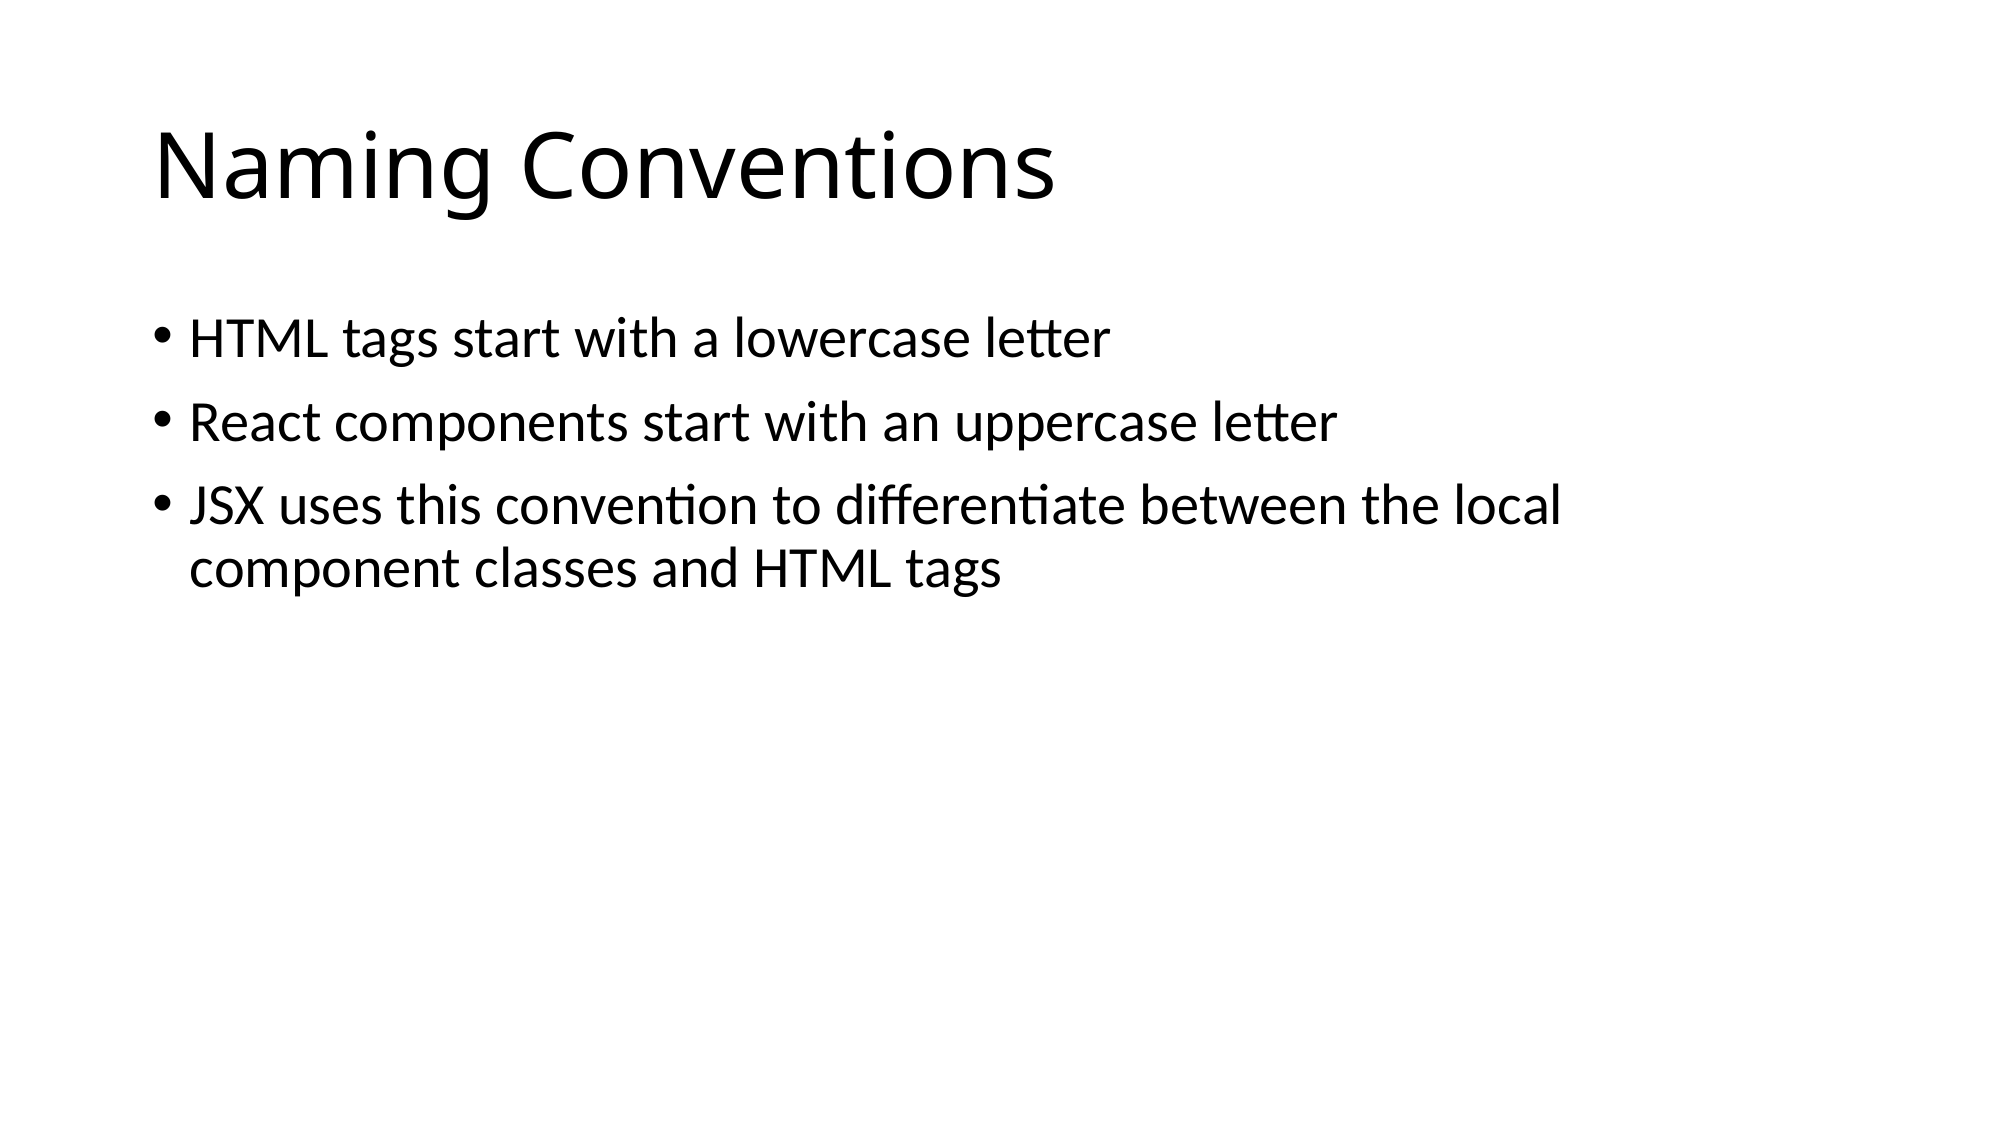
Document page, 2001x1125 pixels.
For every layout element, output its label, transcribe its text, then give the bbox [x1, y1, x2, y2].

list HTML tags start with a lowercase letter React components start with an uppercase letter JSX uses this convention to differentiate between the local component classes and HTML tags [137, 299, 1863, 1014]
title Naming Conventions [137, 59, 1863, 278]
